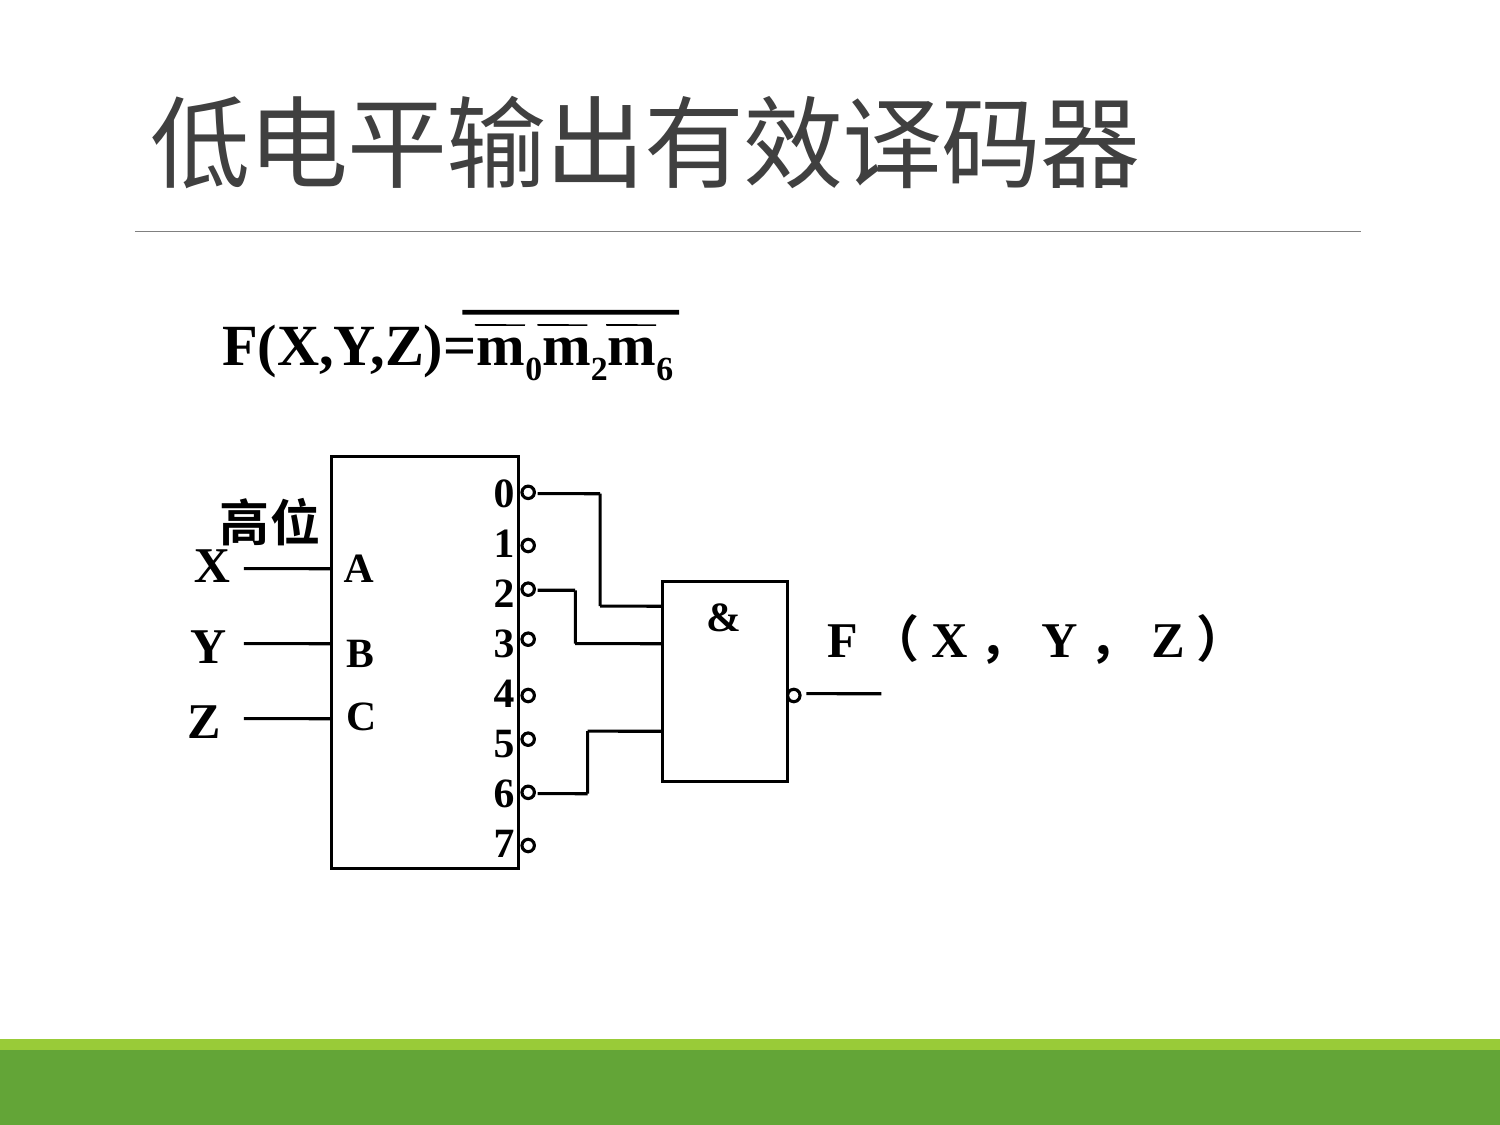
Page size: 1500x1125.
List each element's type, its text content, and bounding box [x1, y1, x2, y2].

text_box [171, 455, 1221, 875]
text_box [199, 299, 697, 386]
title 低电平输出有效译码器 [135, 47, 1373, 209]
